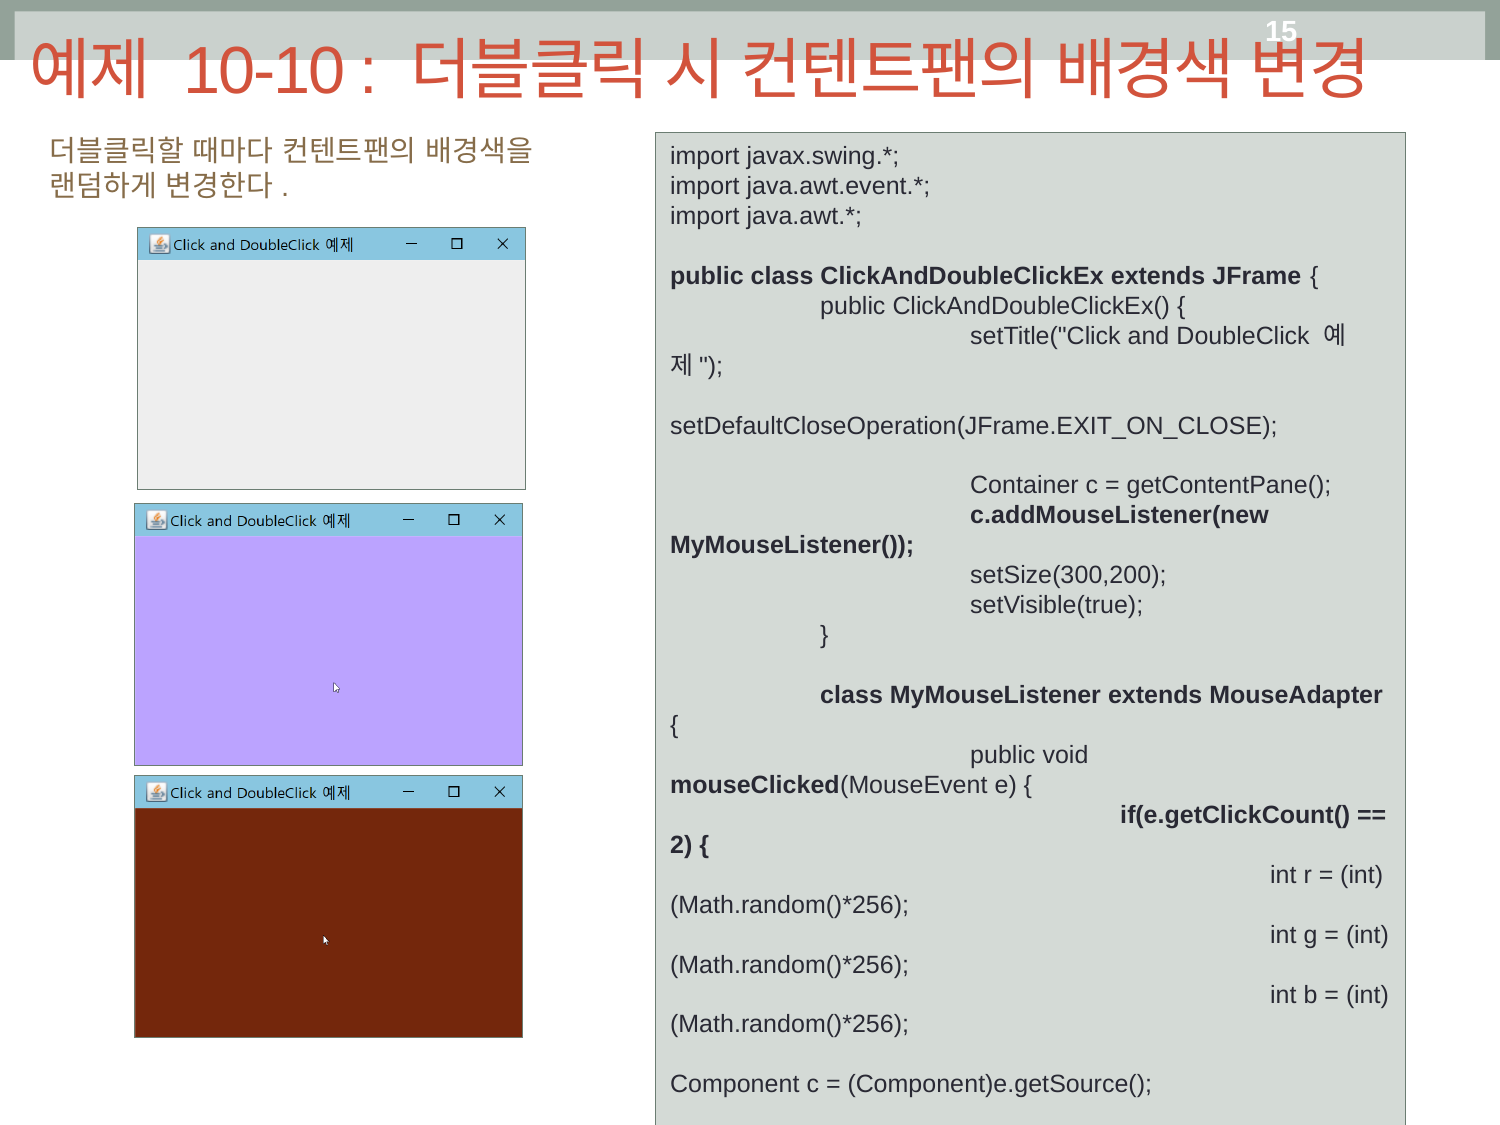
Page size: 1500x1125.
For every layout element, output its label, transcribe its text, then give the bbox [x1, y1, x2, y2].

text_box import javax.swing.*; import java.awt.event.*; import java.awt.*; public class ClickAndDoubleClickEx extends JFrame { public ClickAndDoubleClickEx() { setTitle("Click and DoubleClick 예제"); setDefaultCloseOperation(JFrame.EXIT_ON_CLOSE); Container c = getContentPane(); c.addMouseListener(new MyMouseListener()); setSize(300,200); setVisible(true); } class MyMouseListener extends MouseAdapter { public void mouseClicked(MouseEvent e) { if(e.getClickCount() == 2) { int r = (int)(Math.random()*256); int g = (int)(Math.random()*256); int b = (int)(Math.random()*256); Component c = (Component)e.getSource(); c.setBackground(new Color(r,b,g)); } } } public static void main(String [] args) { new ClickAndDoubleClickEx(); } } [655, 132, 1406, 1125]
slide_number 15 [1250, 3, 1425, 11]
picture [134, 774, 524, 1038]
picture [137, 226, 526, 490]
text_box 더블클릭할 때마다 컨텐트팬의 배경색을 랜덤하게 변경한다. [35, 125, 680, 211]
title 예제 10-10 : 더블클릭 시 컨텐트팬의 배경색 변경 [14, 11, 1486, 123]
picture [134, 503, 524, 766]
